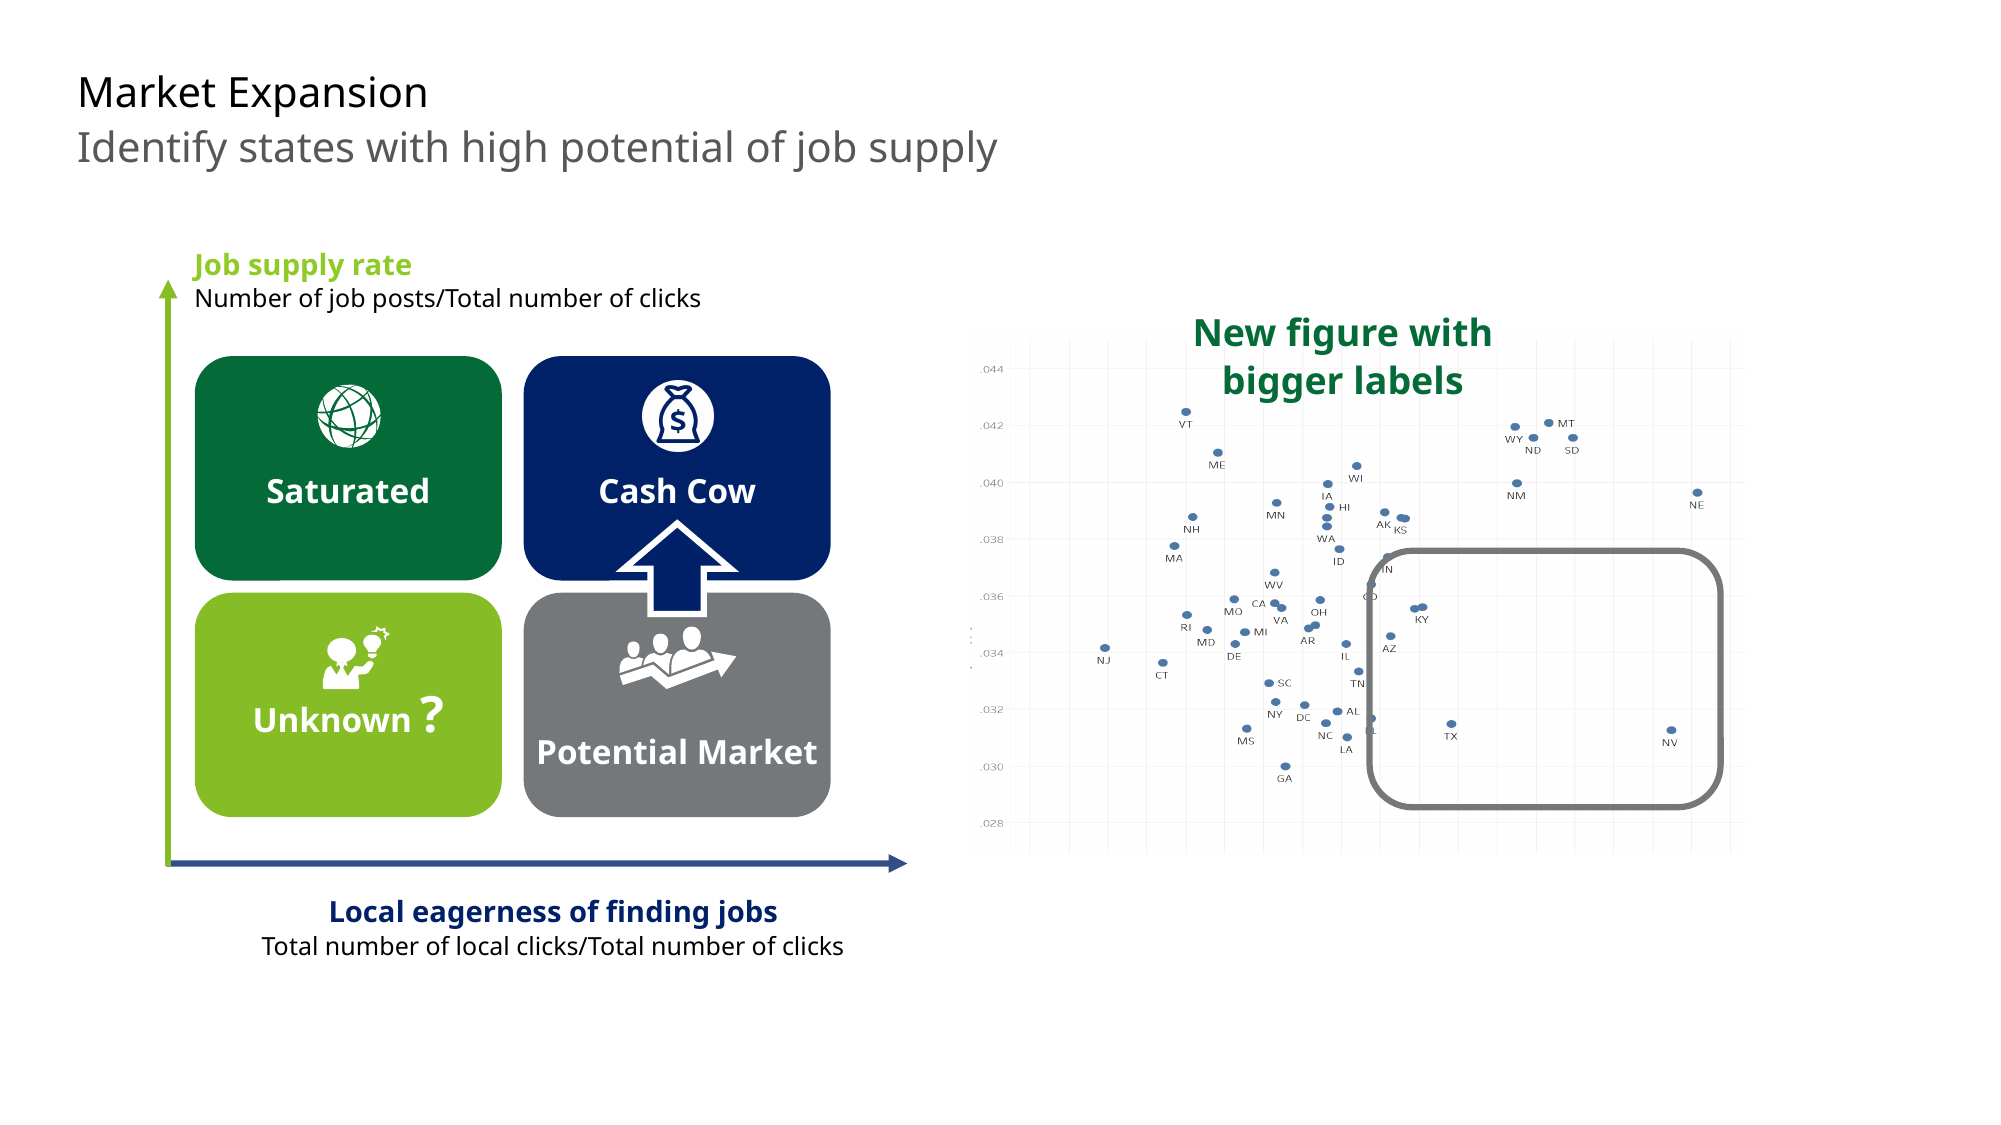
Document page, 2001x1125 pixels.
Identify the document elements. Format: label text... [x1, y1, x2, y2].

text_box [164, 250, 923, 958]
text_box Identify states with high potential of job supply [77, 121, 1923, 245]
text_box New figure with bigger labels [1114, 277, 1554, 329]
text_box Market Expansion [77, 65, 1923, 121]
picture [970, 329, 1747, 854]
